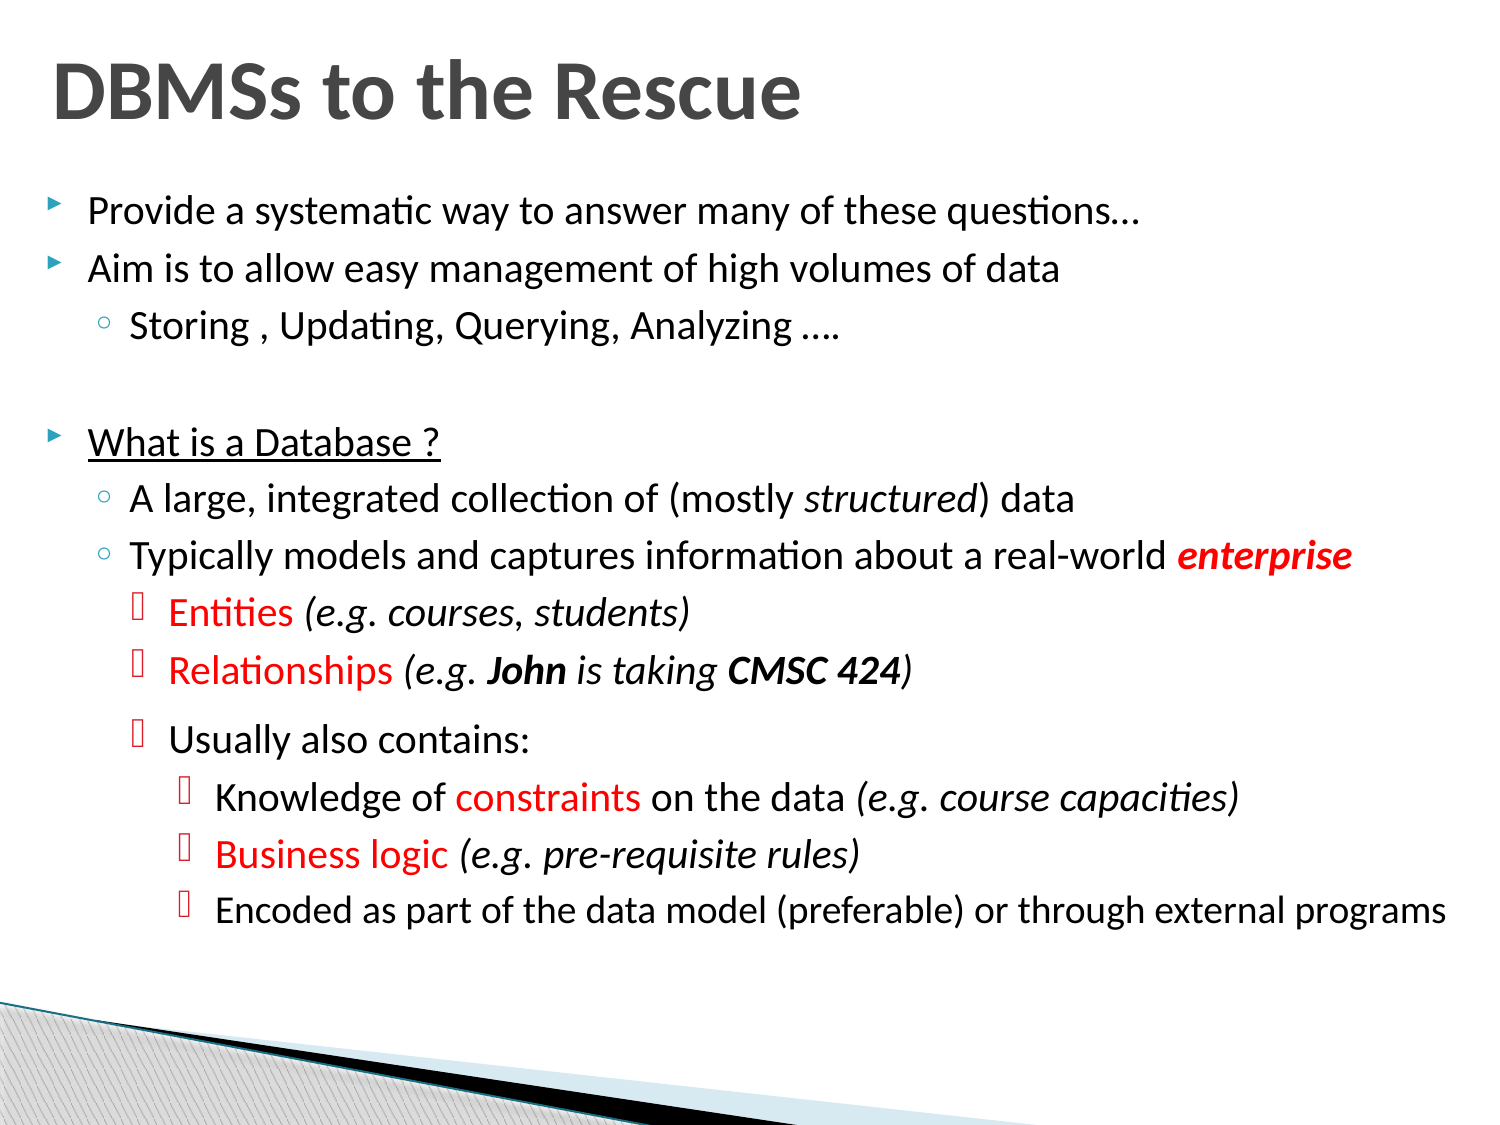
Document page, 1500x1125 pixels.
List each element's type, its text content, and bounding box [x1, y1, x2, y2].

list Provide a systematic way to answer many of these questions… Aim is to allow easy management of high volumes of data Storing , Updating, Querying, Analyzing …. What is a Database ? A large, integrated collection of (mostly structured) data Typically models and captures information about a real-world enterprise Entities (e.g. courses, students) Relationships (e.g. John is taking CMSC 424) Usually also contains: Knowledge of constraints on the data (e.g. course capacities) Business logic (e.g. pre-requisite rules) Encoded as part of the data model (preferable) or through external programs [12, 174, 1488, 1013]
title DBMSs to the Rescue [37, 24, 1425, 145]
